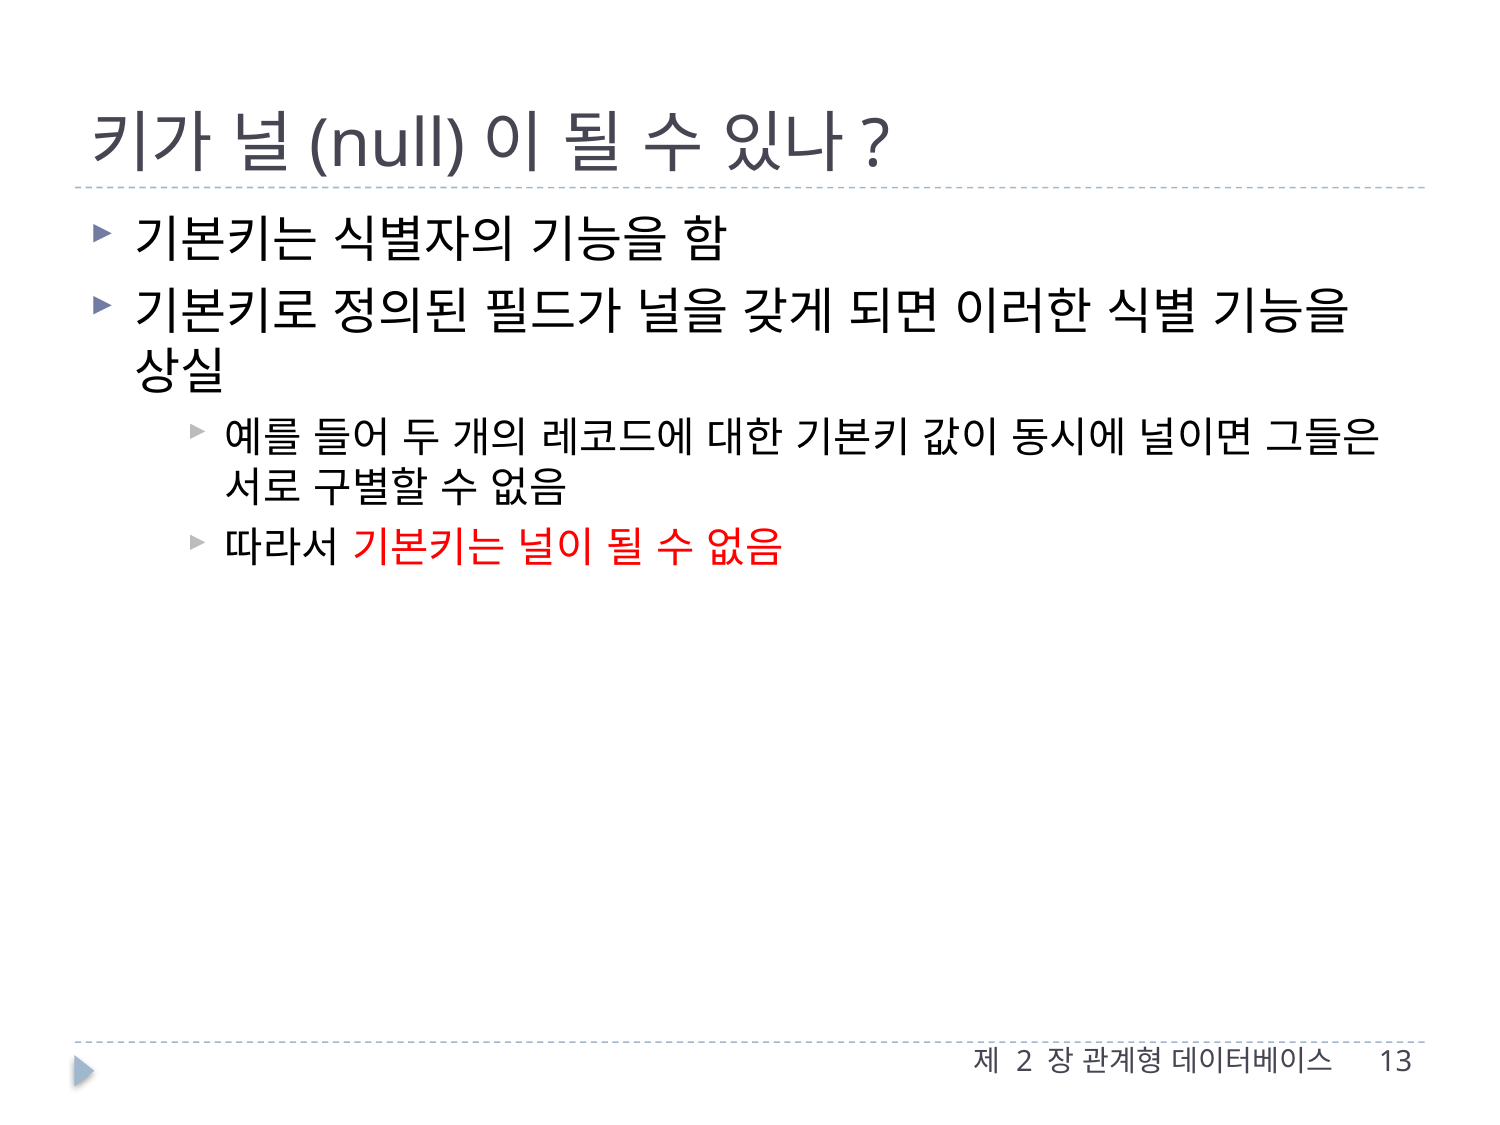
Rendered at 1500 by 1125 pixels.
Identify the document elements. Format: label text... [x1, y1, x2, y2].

list 기본키는 식별자의 기능을 함 기본키로 정의된 필드가 널을 갖게 되면 이러한 식별 기능을 상실 예를 들어 두 개의 레코드에 대한 기본키 값이 동시에 널이면 그들은 서로 구별할 수 없음 따라서 기본키는 널이 될 수 없음 [75, 200, 1425, 1010]
title 키가 널(null)이 될 수 있나? [75, 24, 1425, 188]
slide_number 13 [1364, 1035, 1471, 1096]
footer 제 2 장 관계형 데이터베이스 [778, 1035, 1349, 1096]
